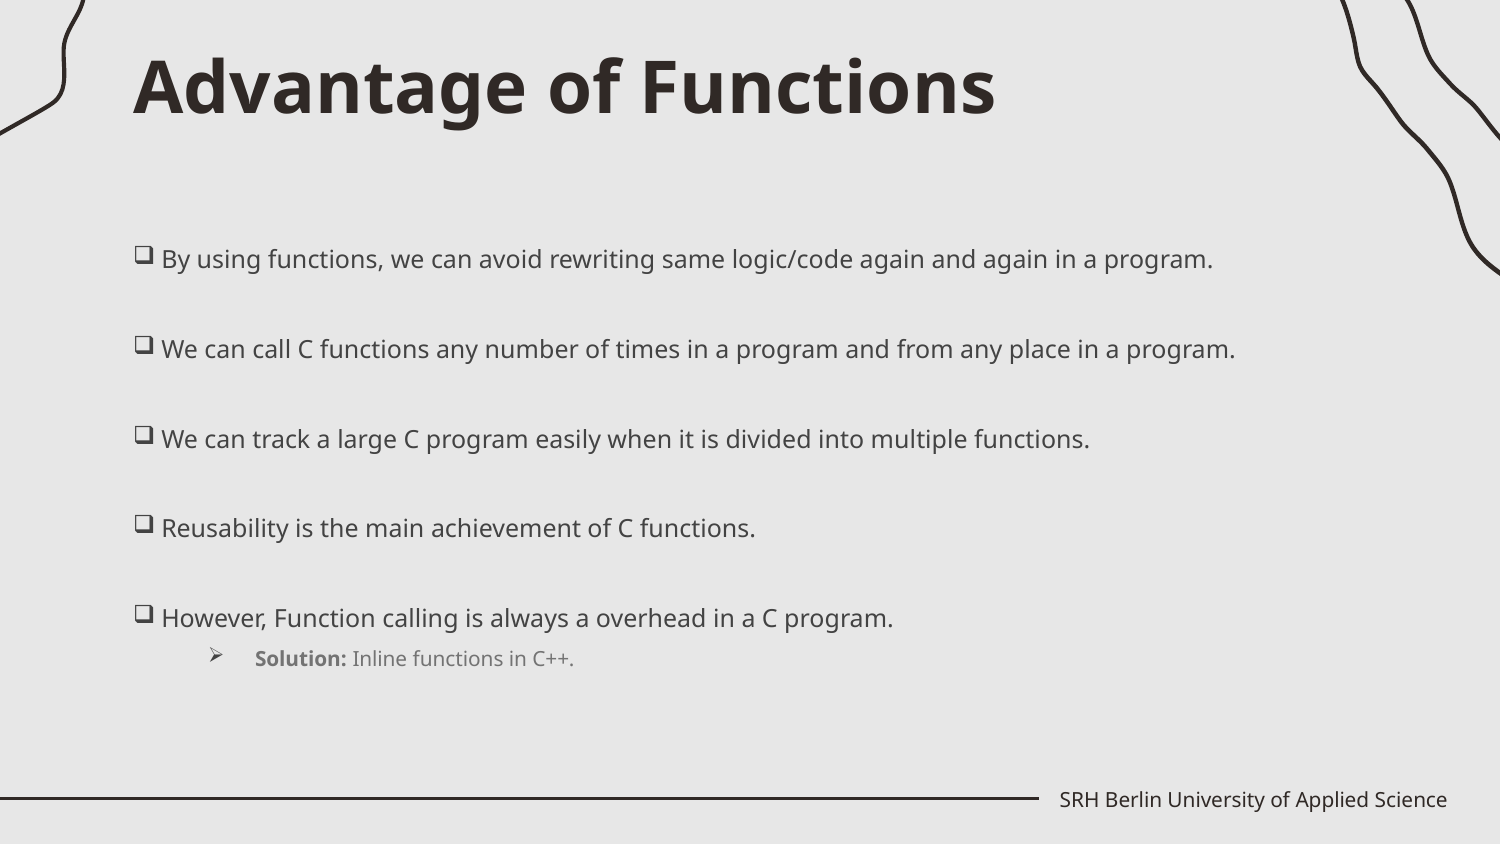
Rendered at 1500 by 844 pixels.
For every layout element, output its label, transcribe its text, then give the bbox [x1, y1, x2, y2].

text_box SRH Berlin University of Applied Science [1038, 759, 1463, 838]
title Advantage of Functions [118, 36, 1332, 131]
list By using functions, we can avoid rewriting same logic/code again and again in a program. We can call C functions any number of times in a program and from any place in a program. We can track a large C program easily when it is divided into multiple functions. Reusability is the main achievement of C functions. However, Function calling is always a overhead in a C program. Solution: Inline functions in C++. [118, 139, 1382, 760]
